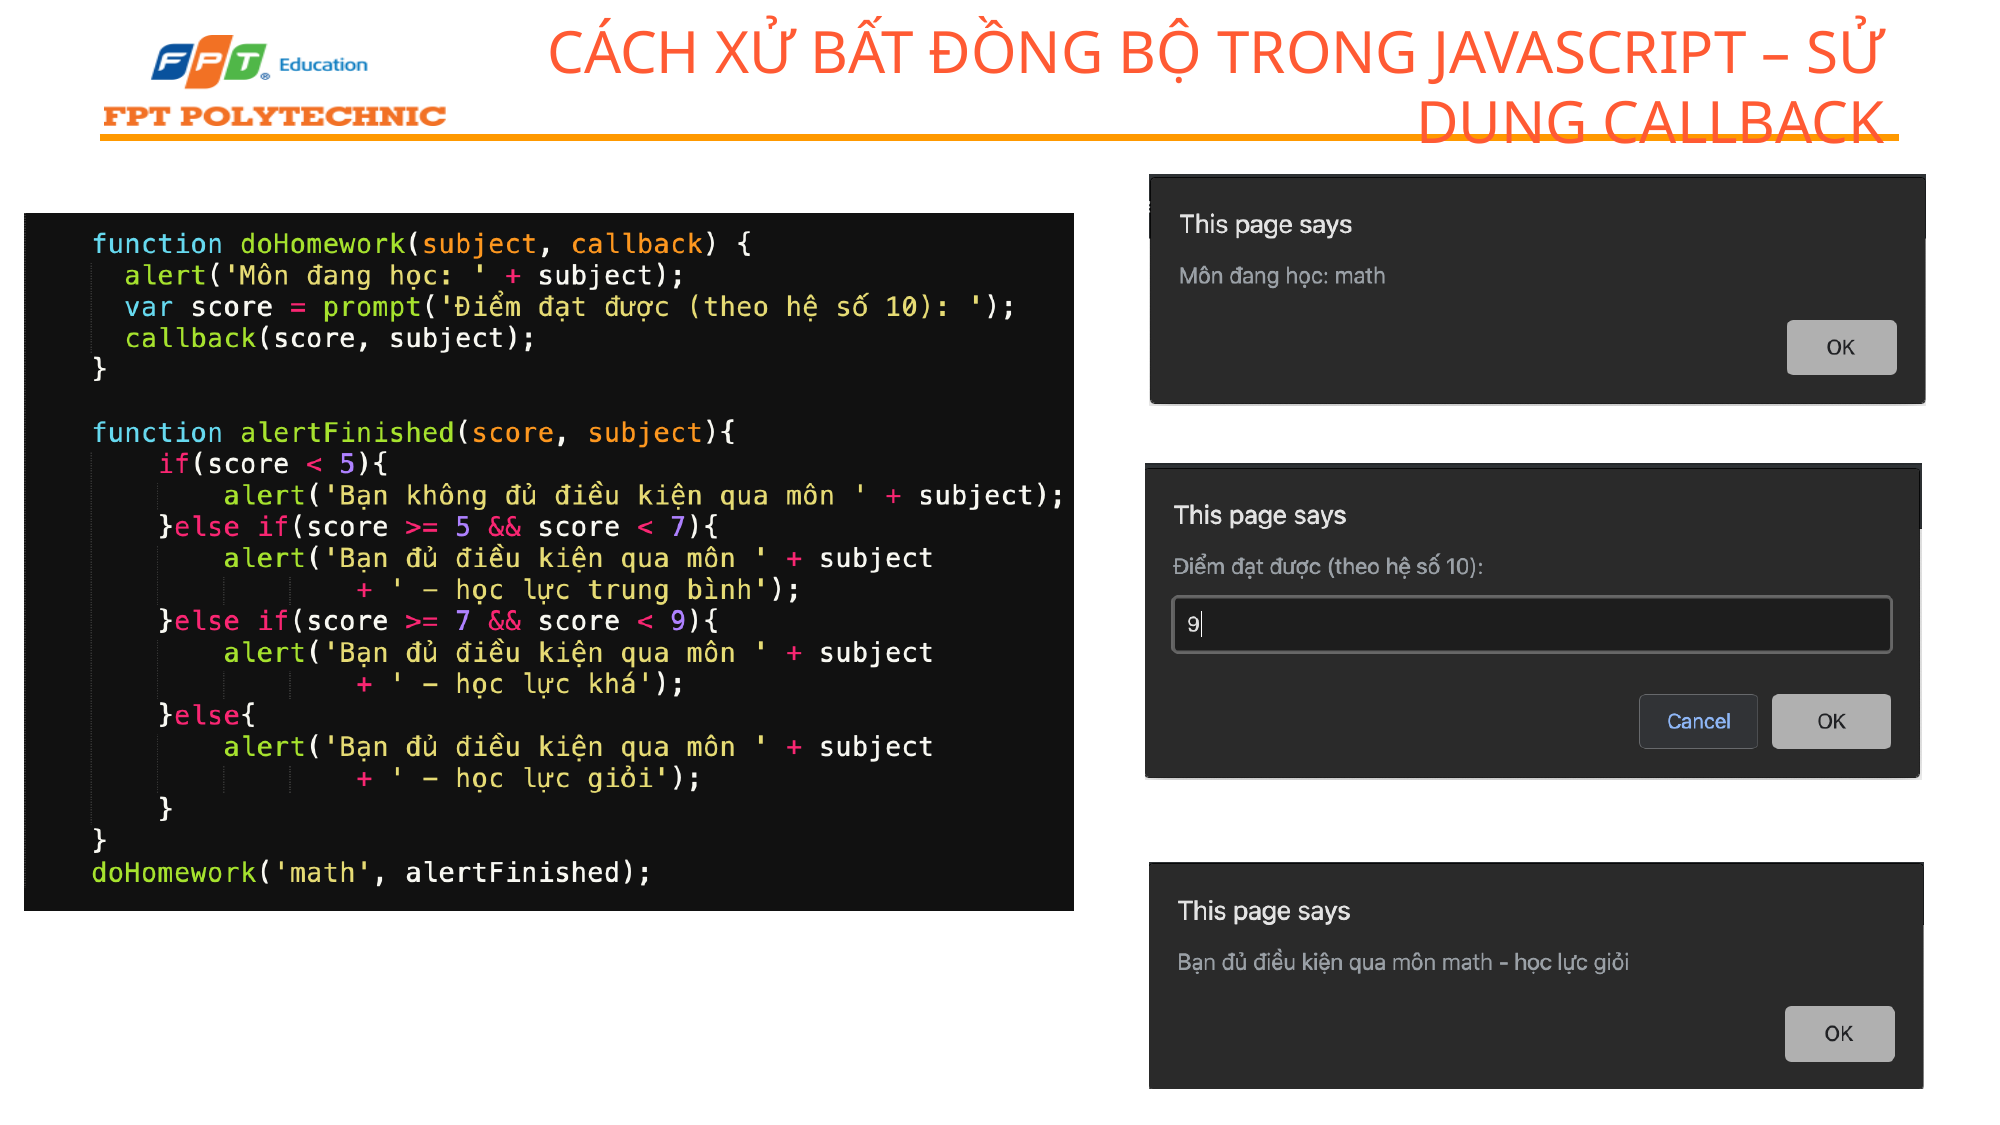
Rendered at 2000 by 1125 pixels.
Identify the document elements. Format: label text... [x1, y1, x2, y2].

title Cách xử bất đồng bộ trong javascript – sử dung callback [449, 45, 1900, 125]
picture [1149, 862, 1924, 1089]
picture [104, 35, 450, 126]
picture [1145, 463, 1922, 780]
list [1149, 174, 1926, 407]
picture [24, 213, 1074, 912]
